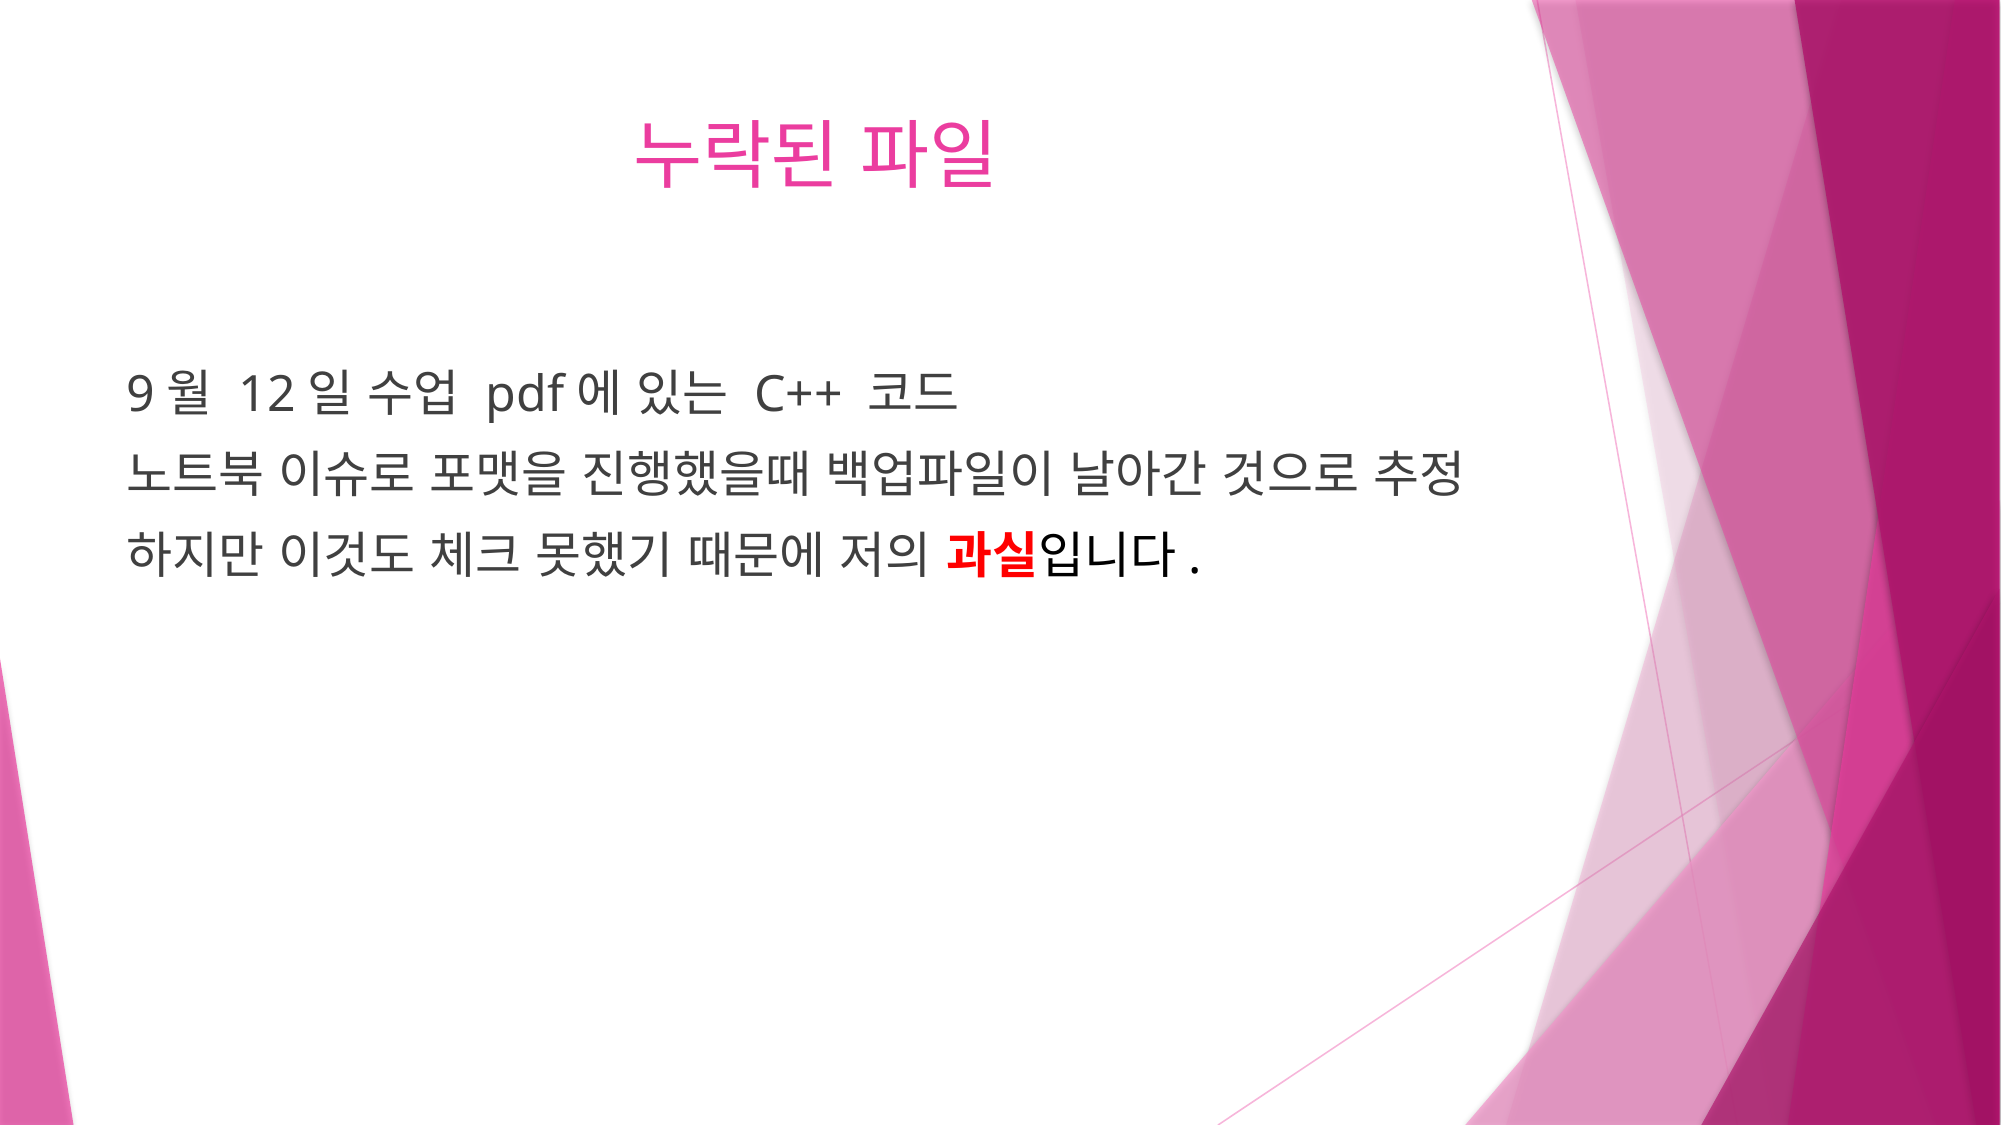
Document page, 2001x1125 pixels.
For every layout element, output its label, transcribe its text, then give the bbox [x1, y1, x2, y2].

list 9월 12일 수업 pdf에 있는 C++ 코드 노트북 이슈로 포맷을 진행했을때 백업파일이 날아간 것으로 추정 하지만 이것도 체크 못했기 때문에 저의 과실입니다. [111, 354, 1522, 992]
title 누락된 파일 [111, 99, 1522, 317]
